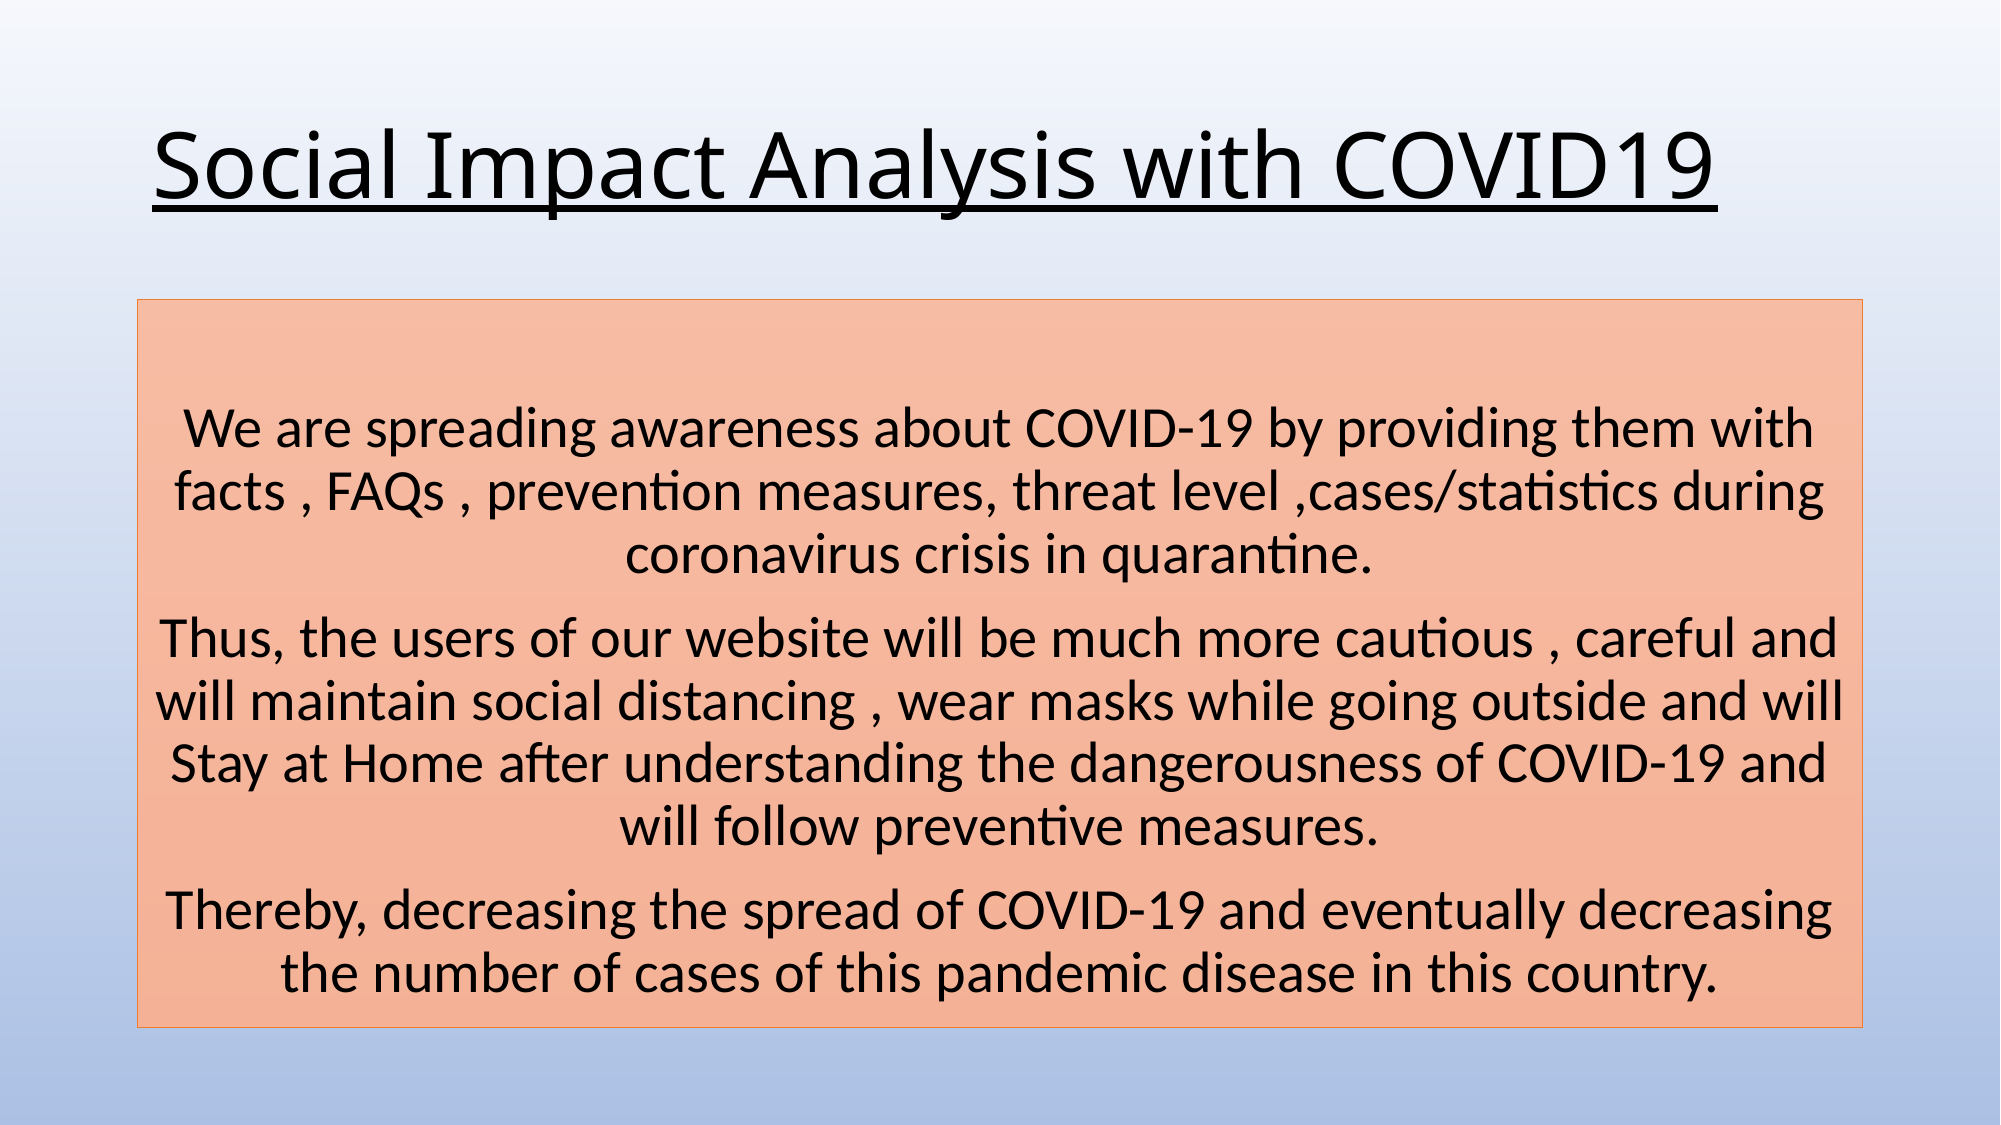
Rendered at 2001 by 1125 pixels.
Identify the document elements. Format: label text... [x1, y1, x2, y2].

title Social Impact Analysis with COVID19 [137, 59, 1863, 278]
list We are spreading awareness about COVID-19 by providing them with facts , FAQs , prevention measures, threat level ,cases/statistics during coronavirus crisis in quarantine. Thus, the users of our website will be much more cautious , careful and will maintain social distancing , wear masks while going outside and will Stay at Home after understanding the dangerousness of COVID-19 and will follow preventive measures. Thereby, decreasing the spread of COVID-19 and eventually decreasing the number of cases of this pandemic disease in this country. [137, 299, 1863, 1028]
